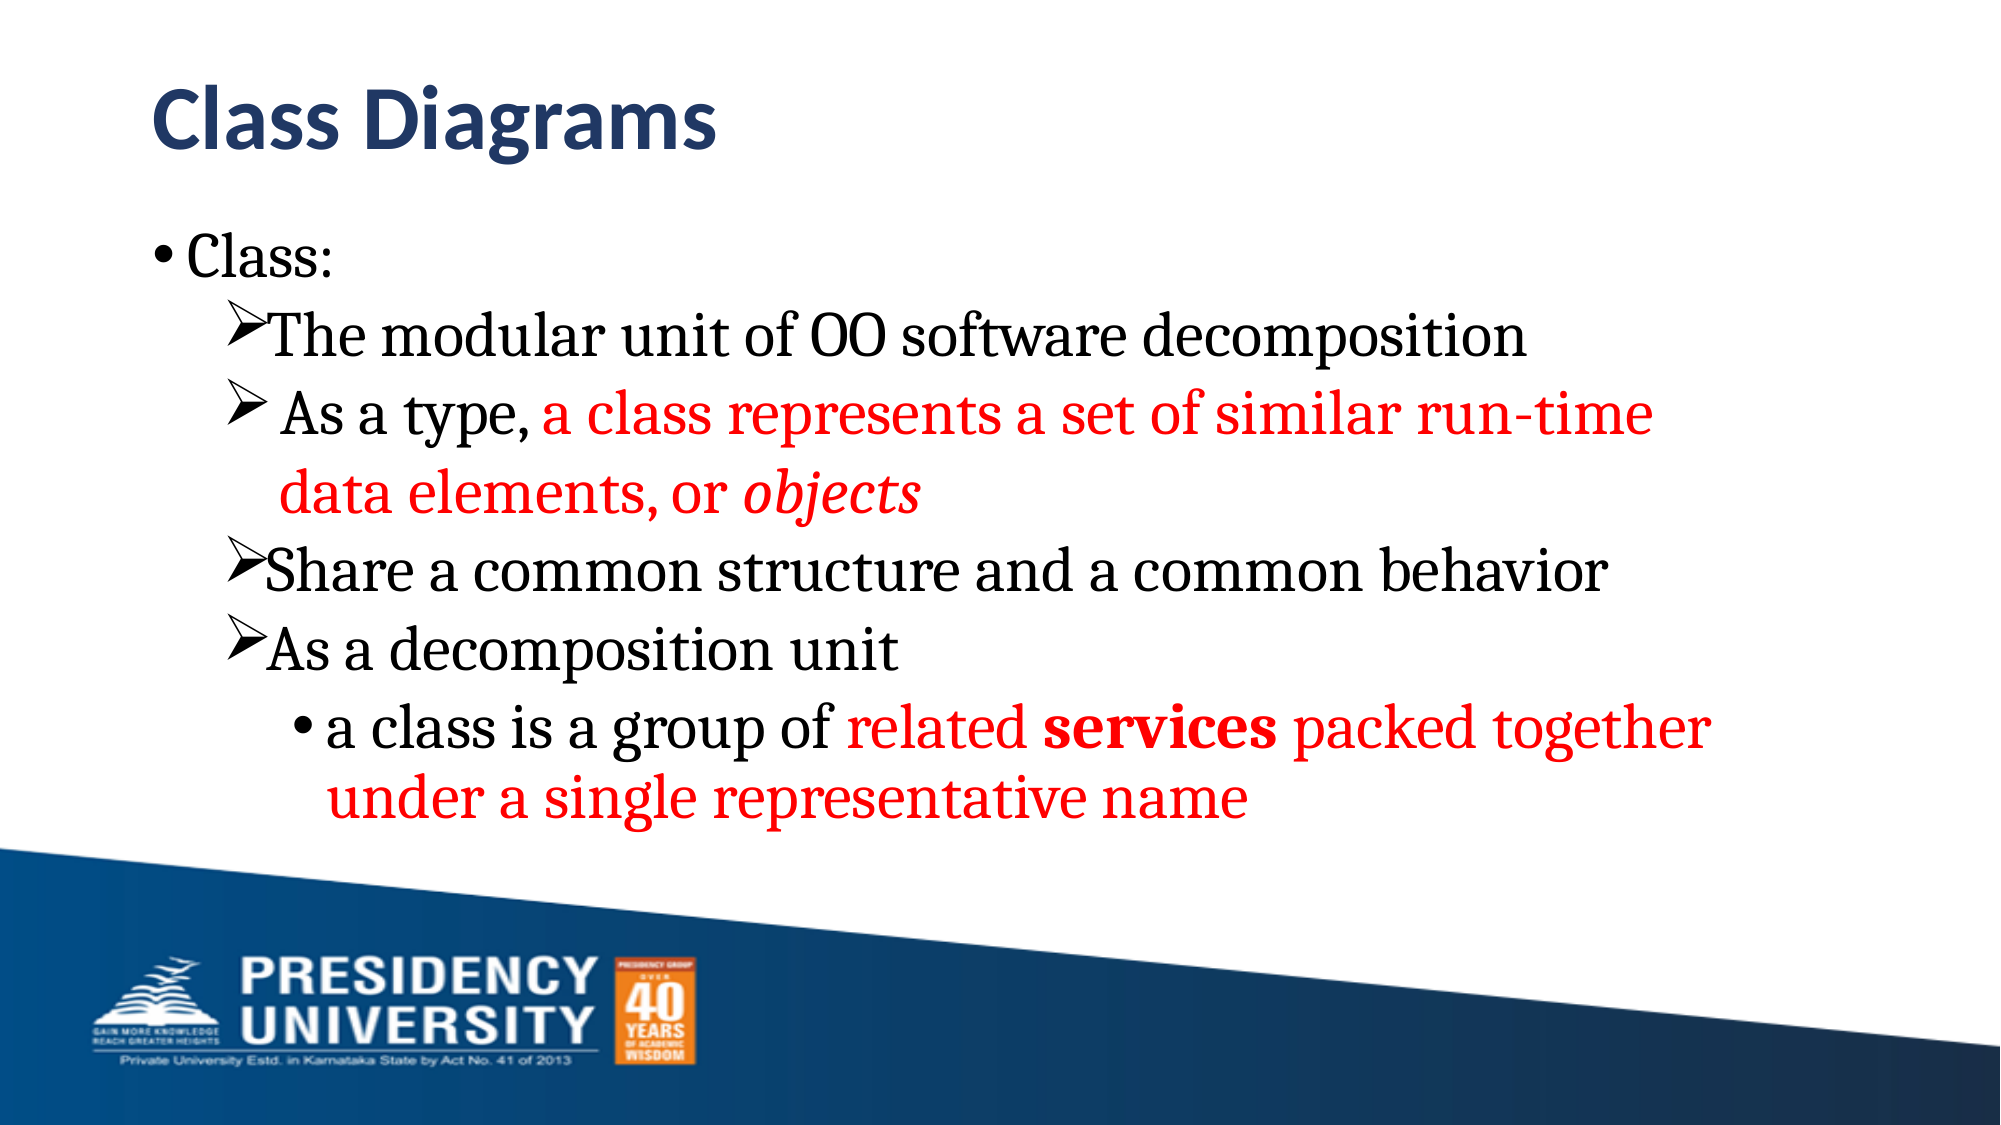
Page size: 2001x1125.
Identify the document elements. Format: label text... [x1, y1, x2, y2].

title Class Diagrams [137, 51, 1863, 188]
picture [0, 845, 2000, 1125]
list Class: The modular unit of OO software decomposition As a type, a class represents a set of similar run-time data elements, or objects Share a common structure and a common behavior As a decomposition unit a class is a group of related services packed together under a single representative name [137, 214, 1863, 851]
